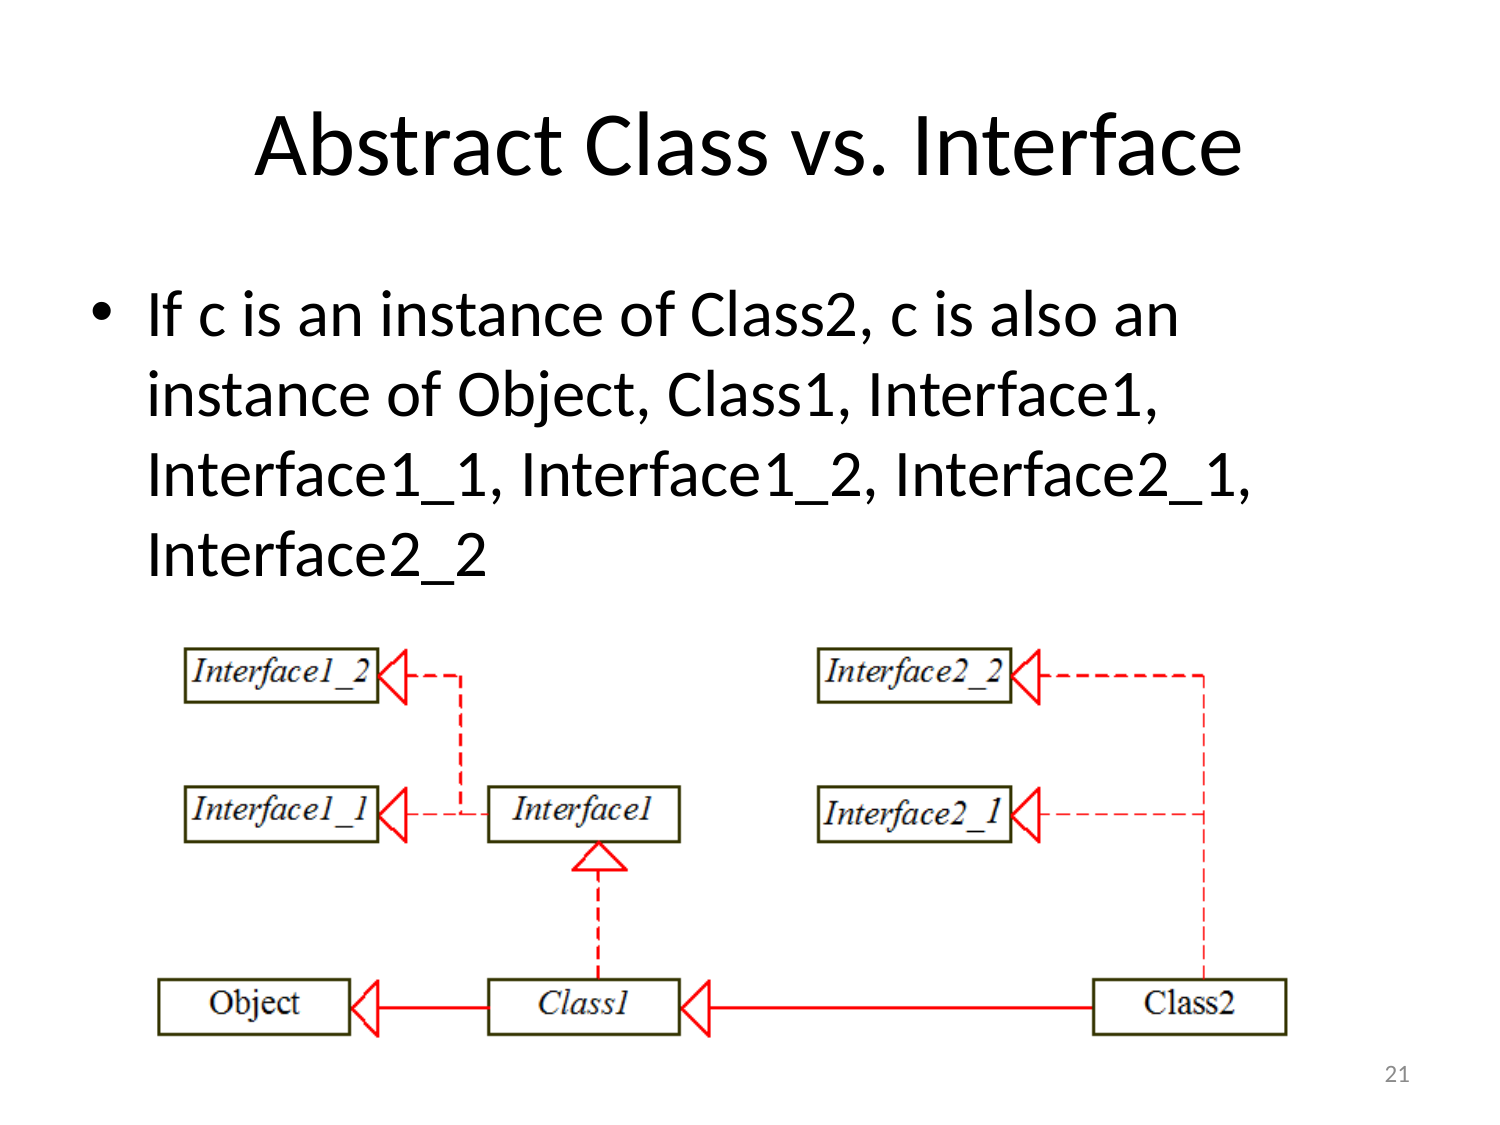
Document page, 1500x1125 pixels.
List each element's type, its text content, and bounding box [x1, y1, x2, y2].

slide_number 21 [1074, 1042, 1425, 1103]
picture [131, 621, 1369, 1088]
title Abstract Class vs. Interface [75, 45, 1425, 233]
list If c is an instance of Class2, c is also an instance of Object, Class1, Interface1, Interface1_1, Interface1_2, Interface2_1, Interface2_2 [75, 262, 1425, 1005]
